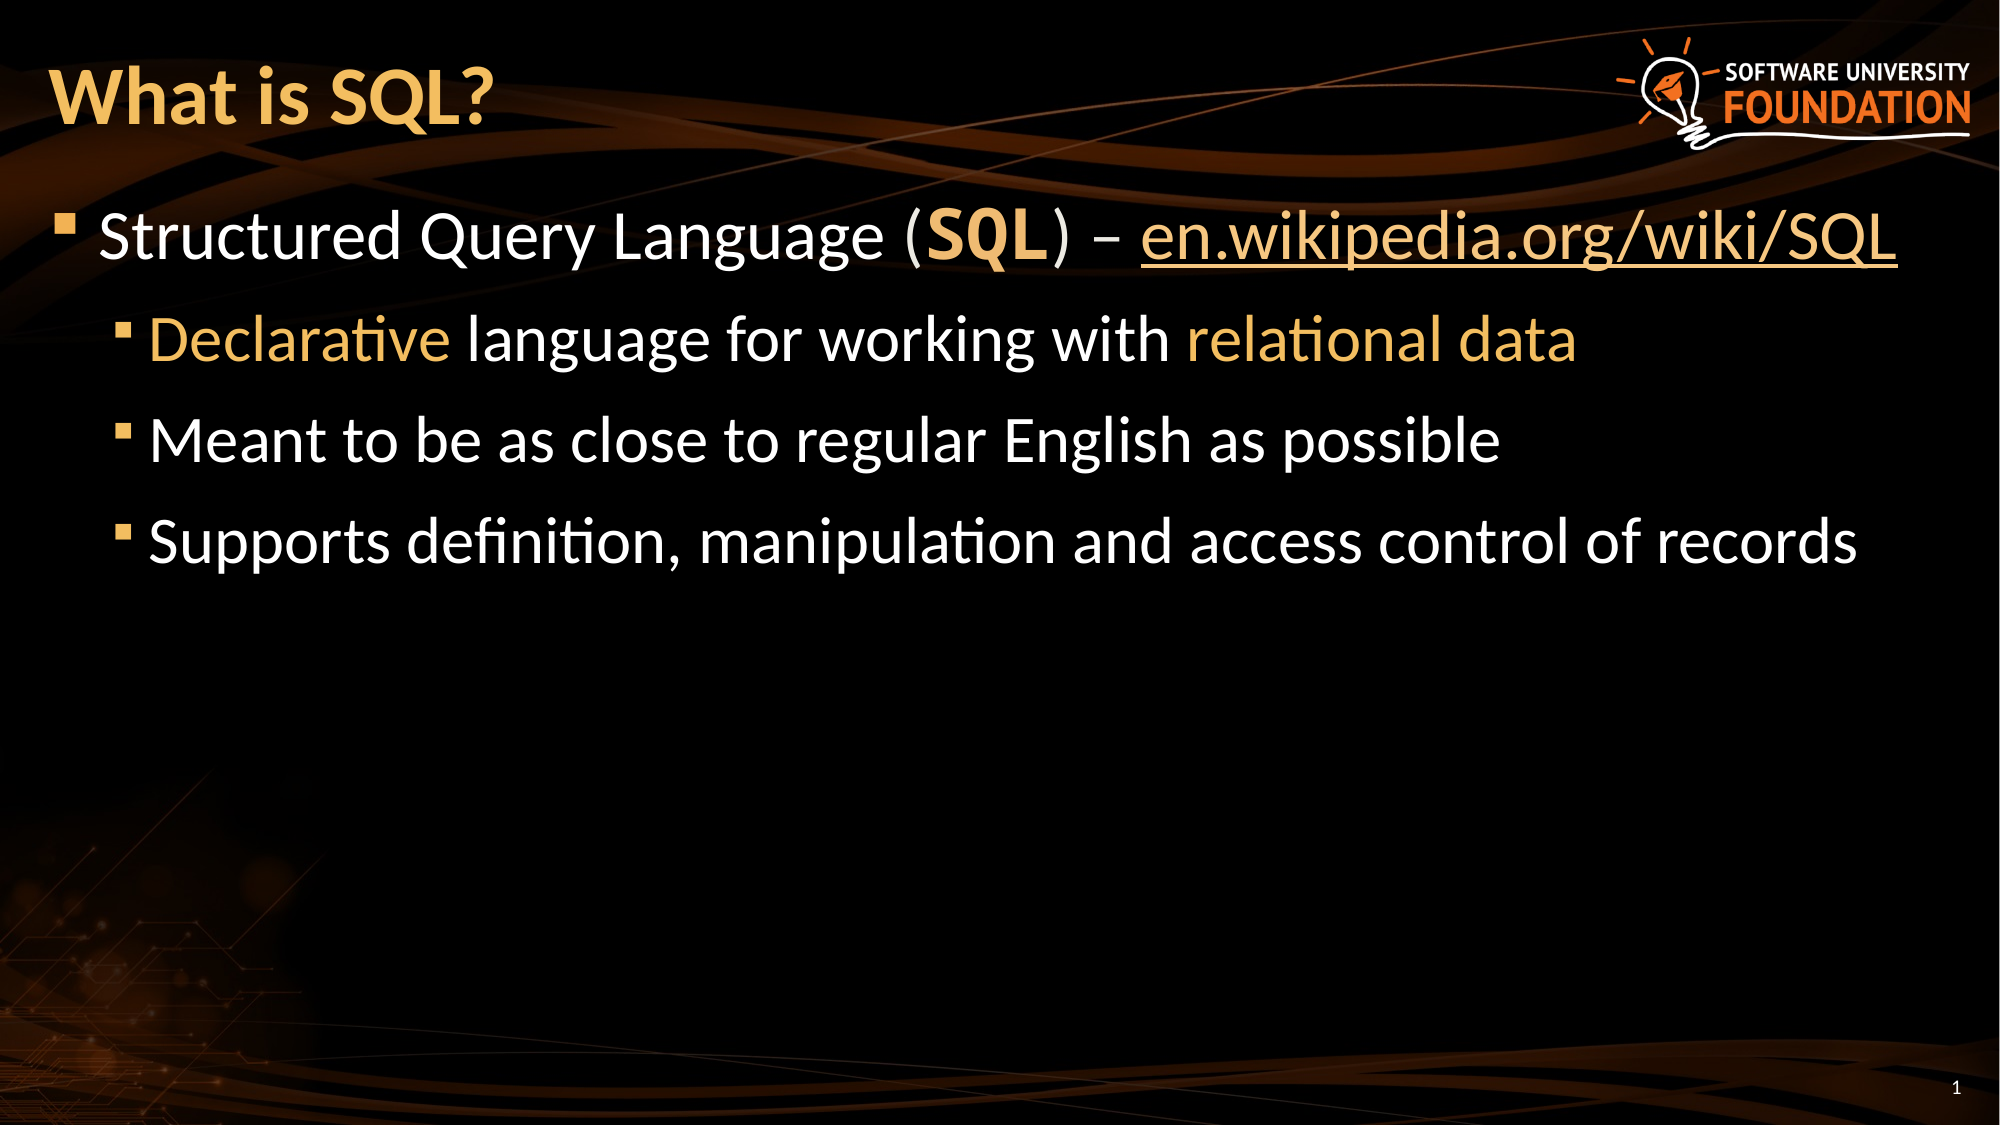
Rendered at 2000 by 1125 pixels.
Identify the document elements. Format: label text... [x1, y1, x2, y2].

list Structured Query Language (SQL) – en.wikipedia.org/wiki/SQL Declarative language for working with relational data Meant to be as close to regular English as possible Supports definition, manipulation and access control of records [31, 188, 1968, 1103]
title What is SQL? [30, 6, 1602, 189]
picture [0, 0, 2000, 1125]
slide_number 1 [1897, 1070, 1968, 1103]
